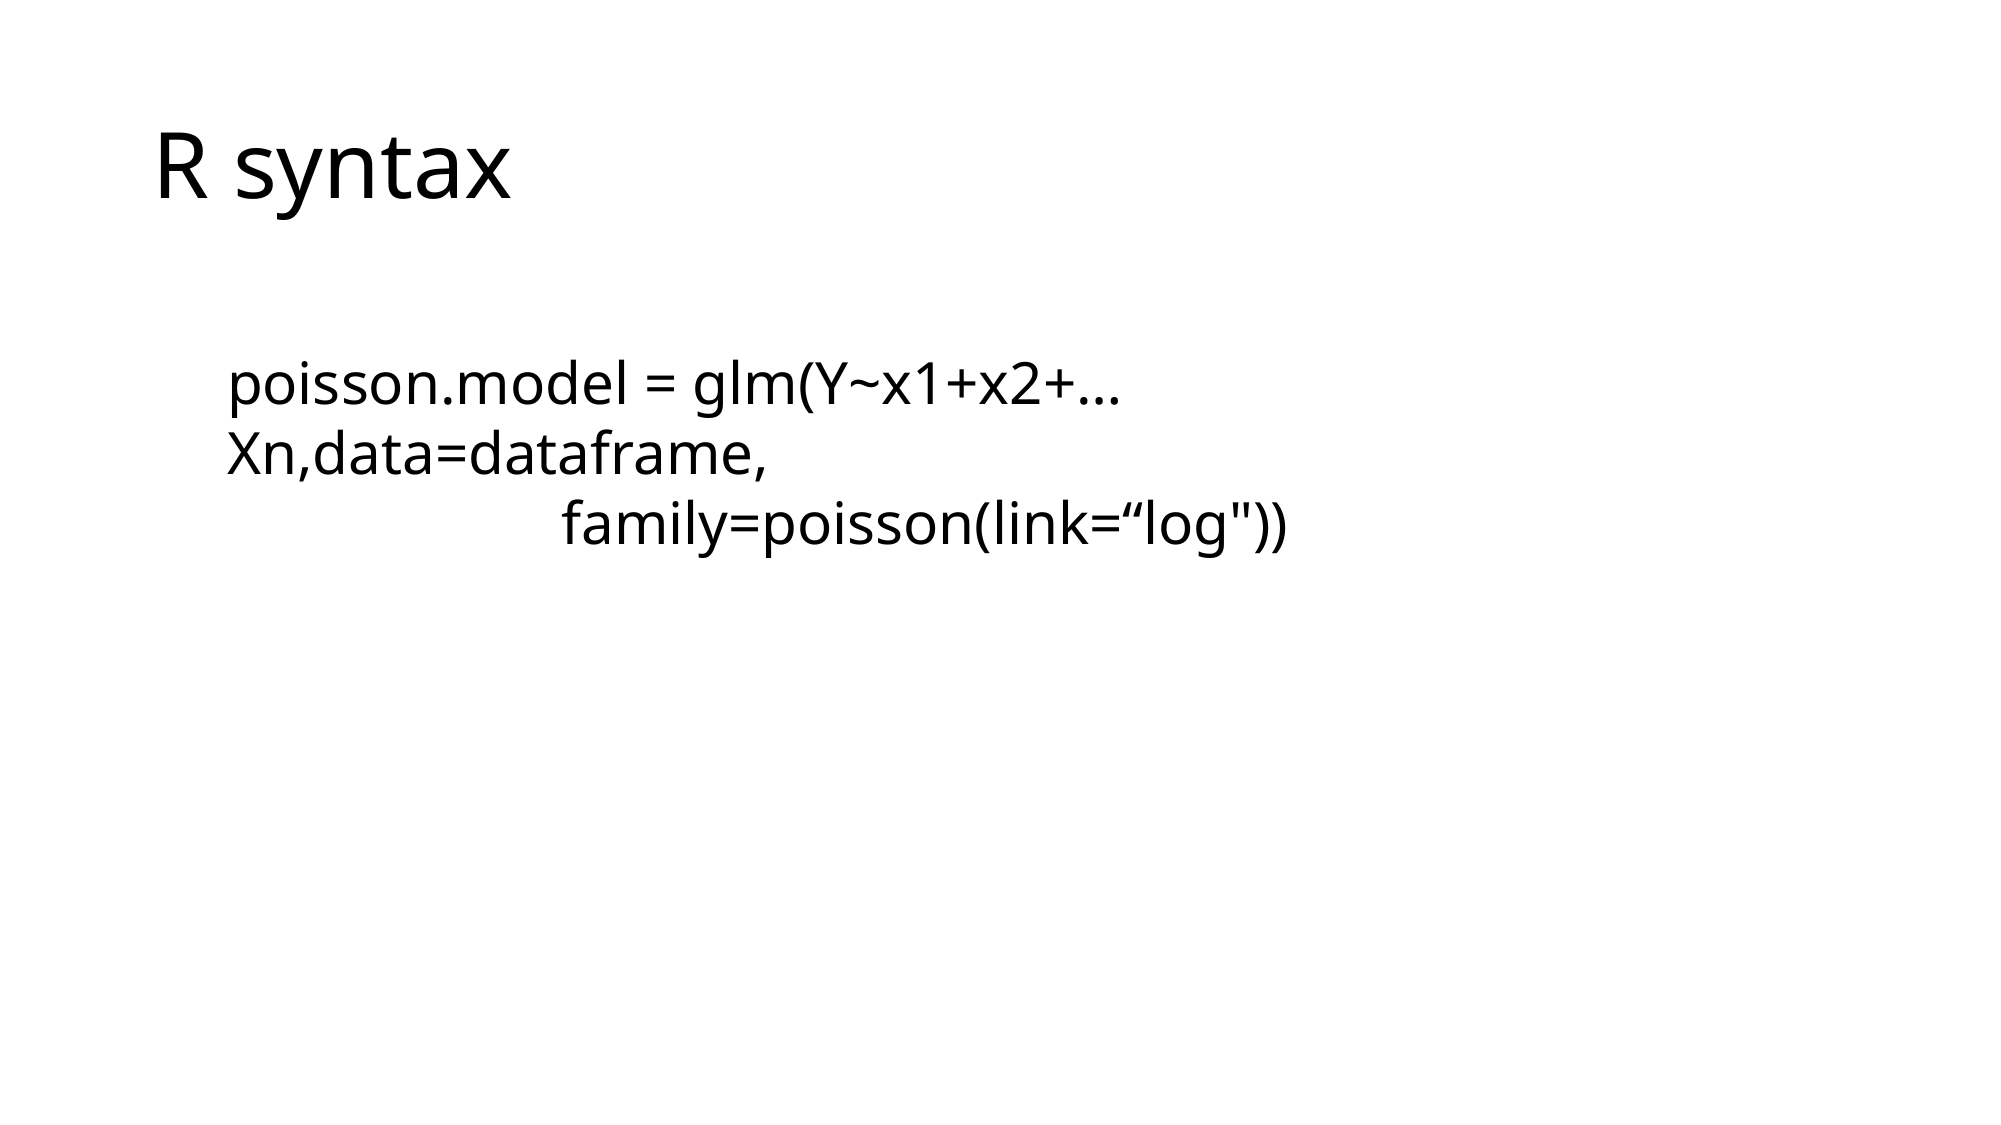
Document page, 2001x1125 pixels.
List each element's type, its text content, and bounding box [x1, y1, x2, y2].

title R syntax [137, 59, 1863, 278]
list poisson.model = glm(Y~x1+x2+…Xn,data=dataframe, family=poisson(link=“log")) [212, 124, 1652, 778]
